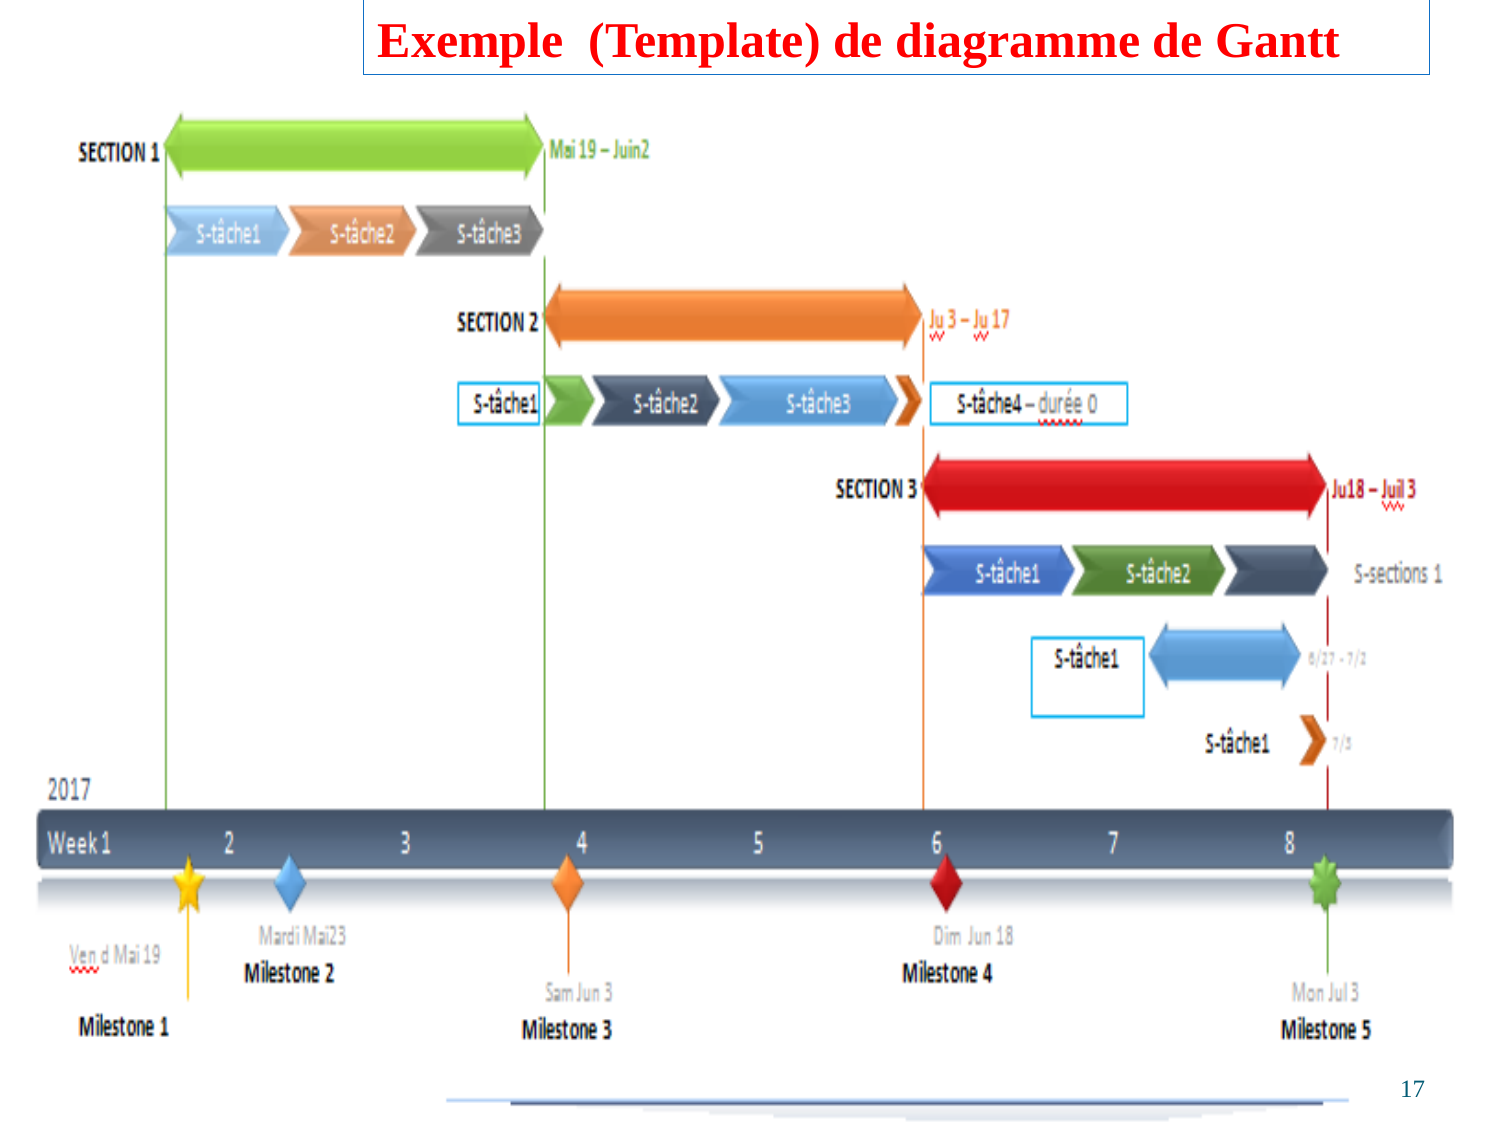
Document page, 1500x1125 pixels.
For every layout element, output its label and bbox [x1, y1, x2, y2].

list [0, 0, 1500, 1125]
